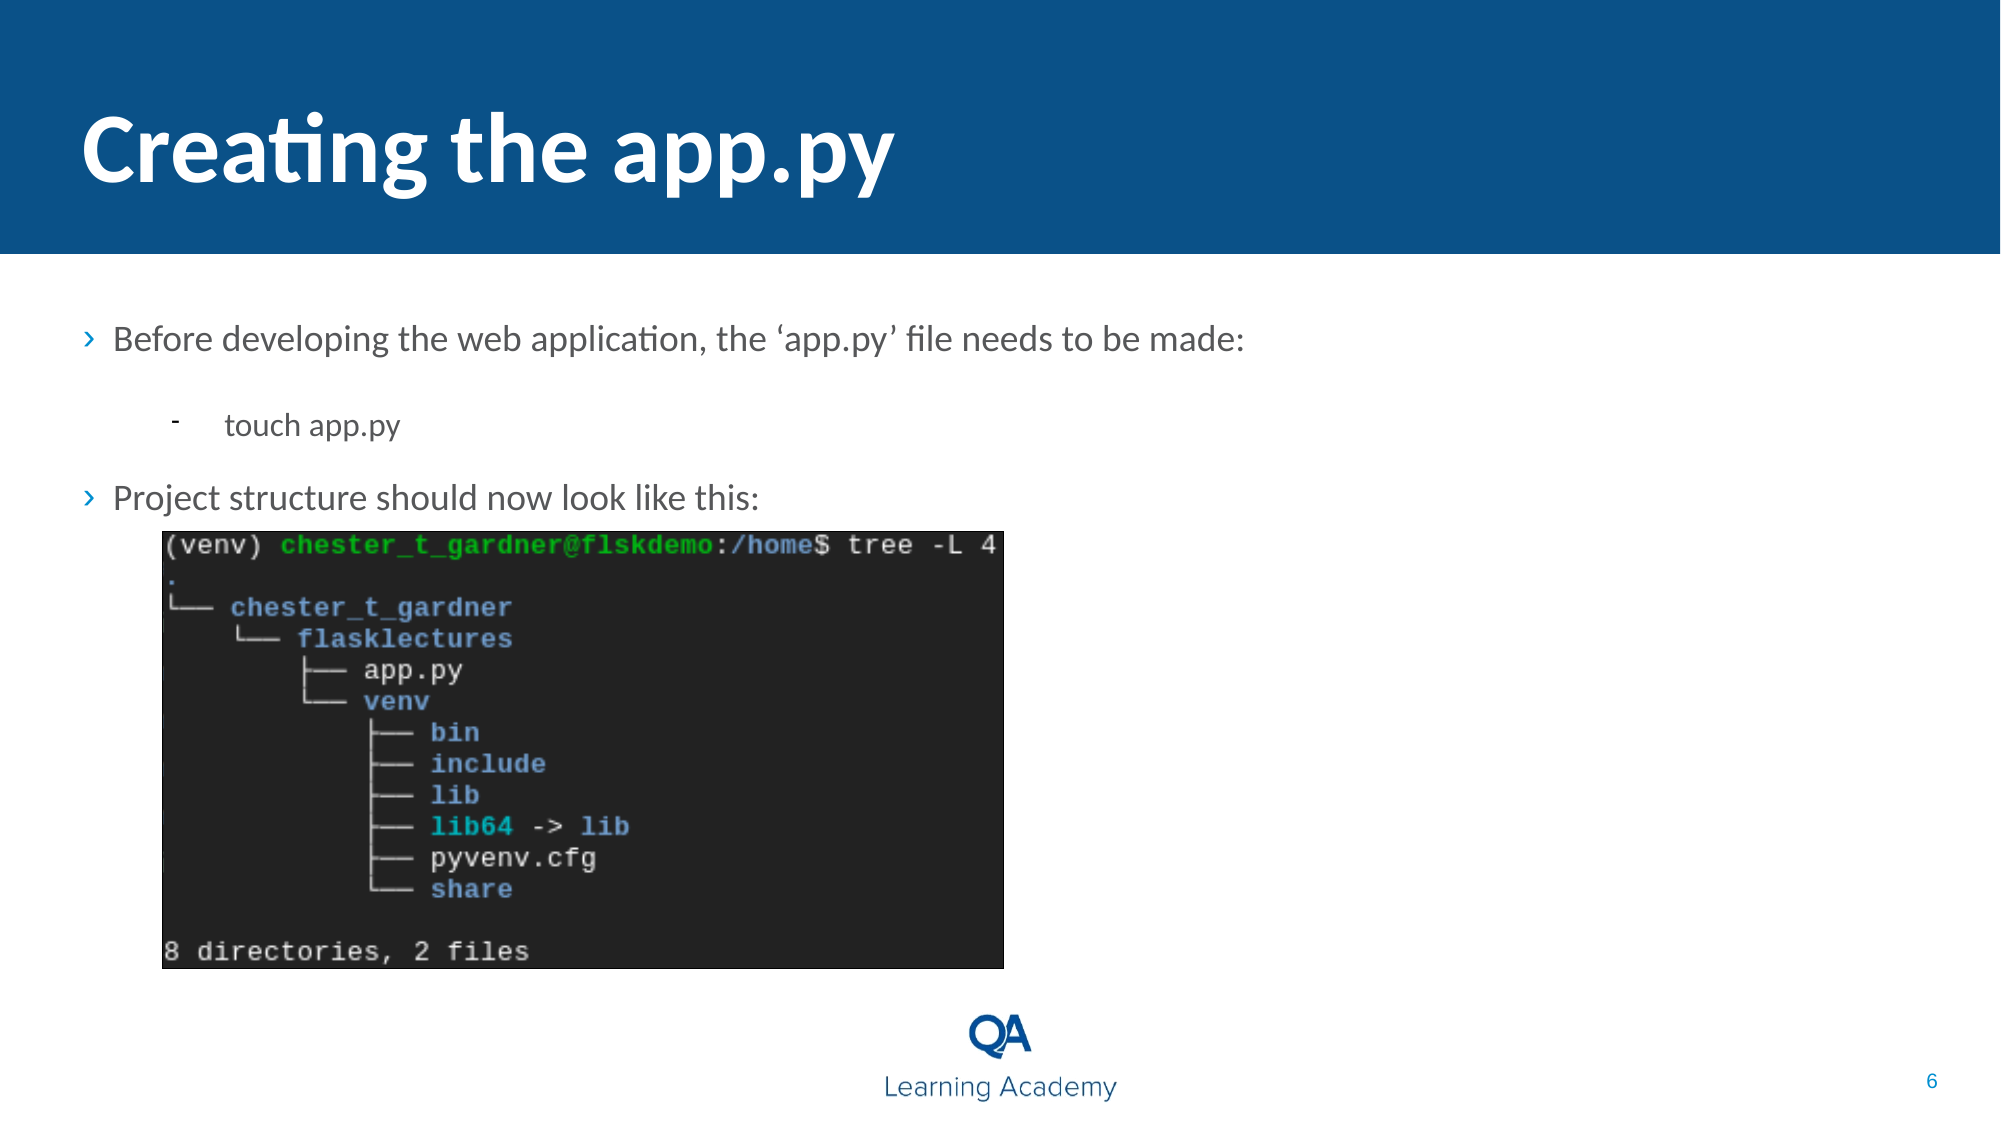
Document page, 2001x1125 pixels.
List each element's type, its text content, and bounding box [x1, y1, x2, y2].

text_box Before developing the web application, the ‘app.py’ file needs to be made: touch app.py Project structure should now look like this: [67, 306, 1939, 999]
picture [162, 531, 1004, 969]
text_box Creating the app.py [67, 20, 1961, 210]
picture [869, 999, 1131, 1125]
